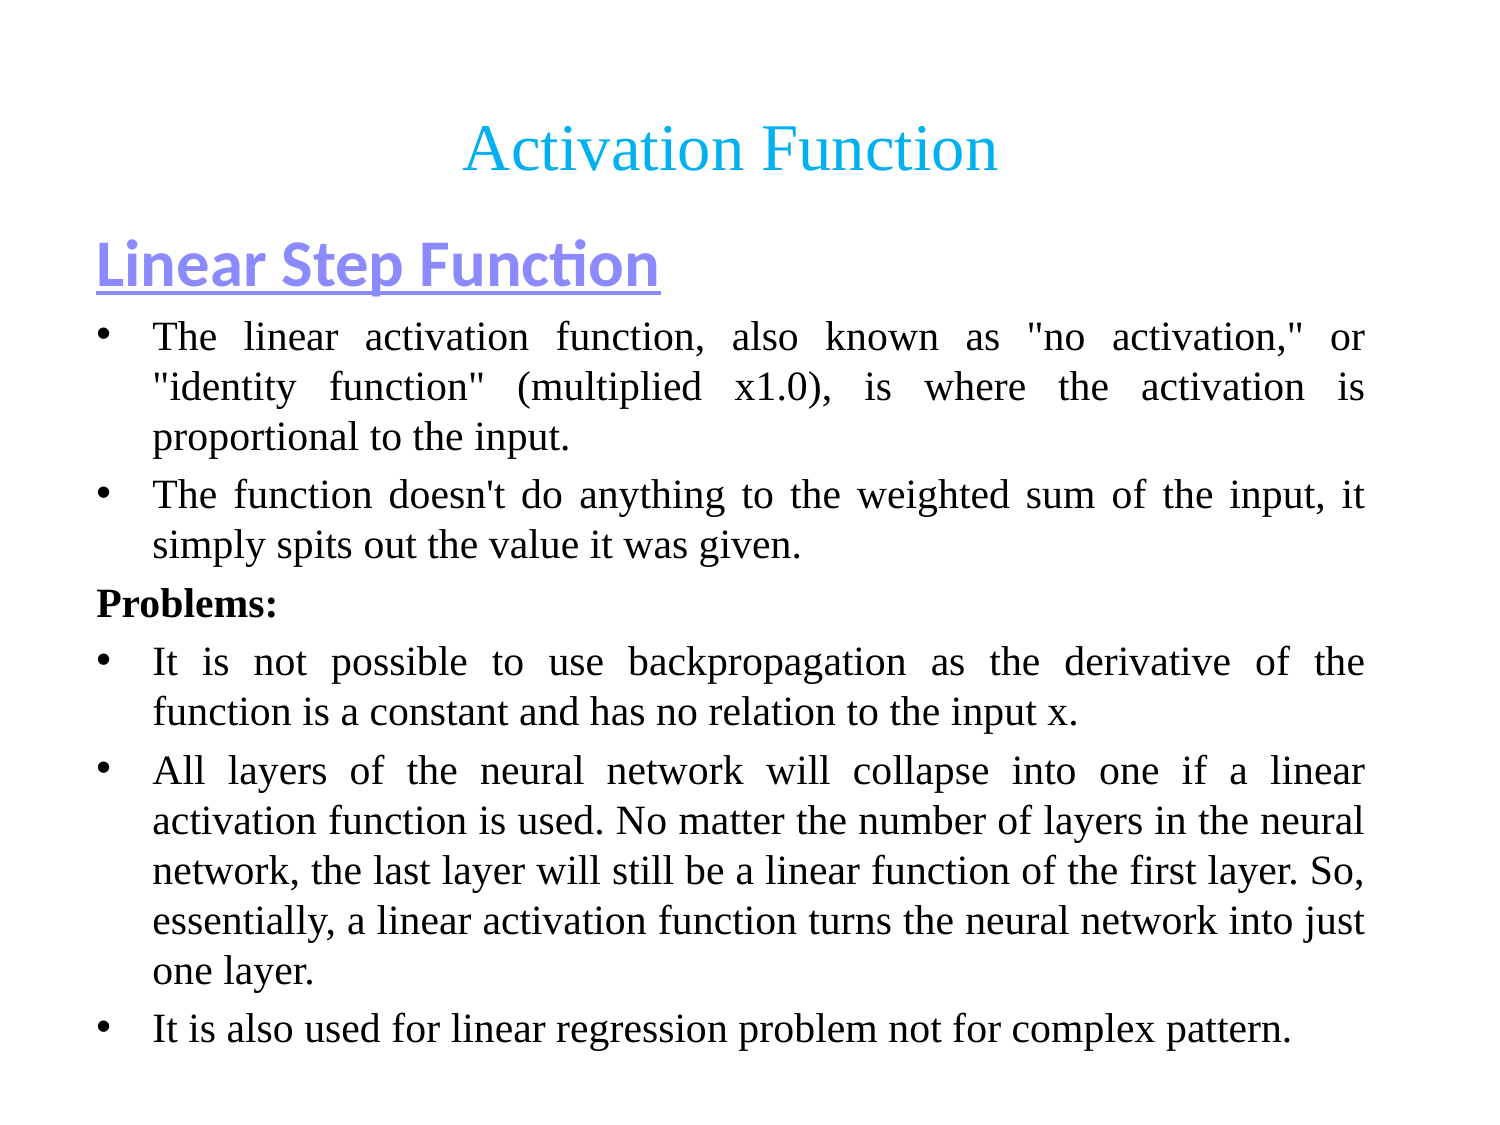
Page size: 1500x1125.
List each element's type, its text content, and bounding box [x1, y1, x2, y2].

title Activation Function [150, 75, 1313, 212]
subtitle Linear Step Function The linear activation function, also known as "no activation," or "identity function" (multiplied x1.0), is where the activation is proportional to the input. The function doesn't do anything to the weighted sum of the input, it simply spits out the value it was given. Problems: It is not possible to use backpropagation as the derivative of the function is a constant and has no relation to the input x. All layers of the neural network will collapse into one if a linear activation function is used. No matter the number of layers in the neural network, the last layer will still be a linear function of the first layer. So, essentially, a linear activation function turns the neural network into just one layer. It is also used for linear regression problem not for complex pattern. [81, 212, 1382, 1063]
